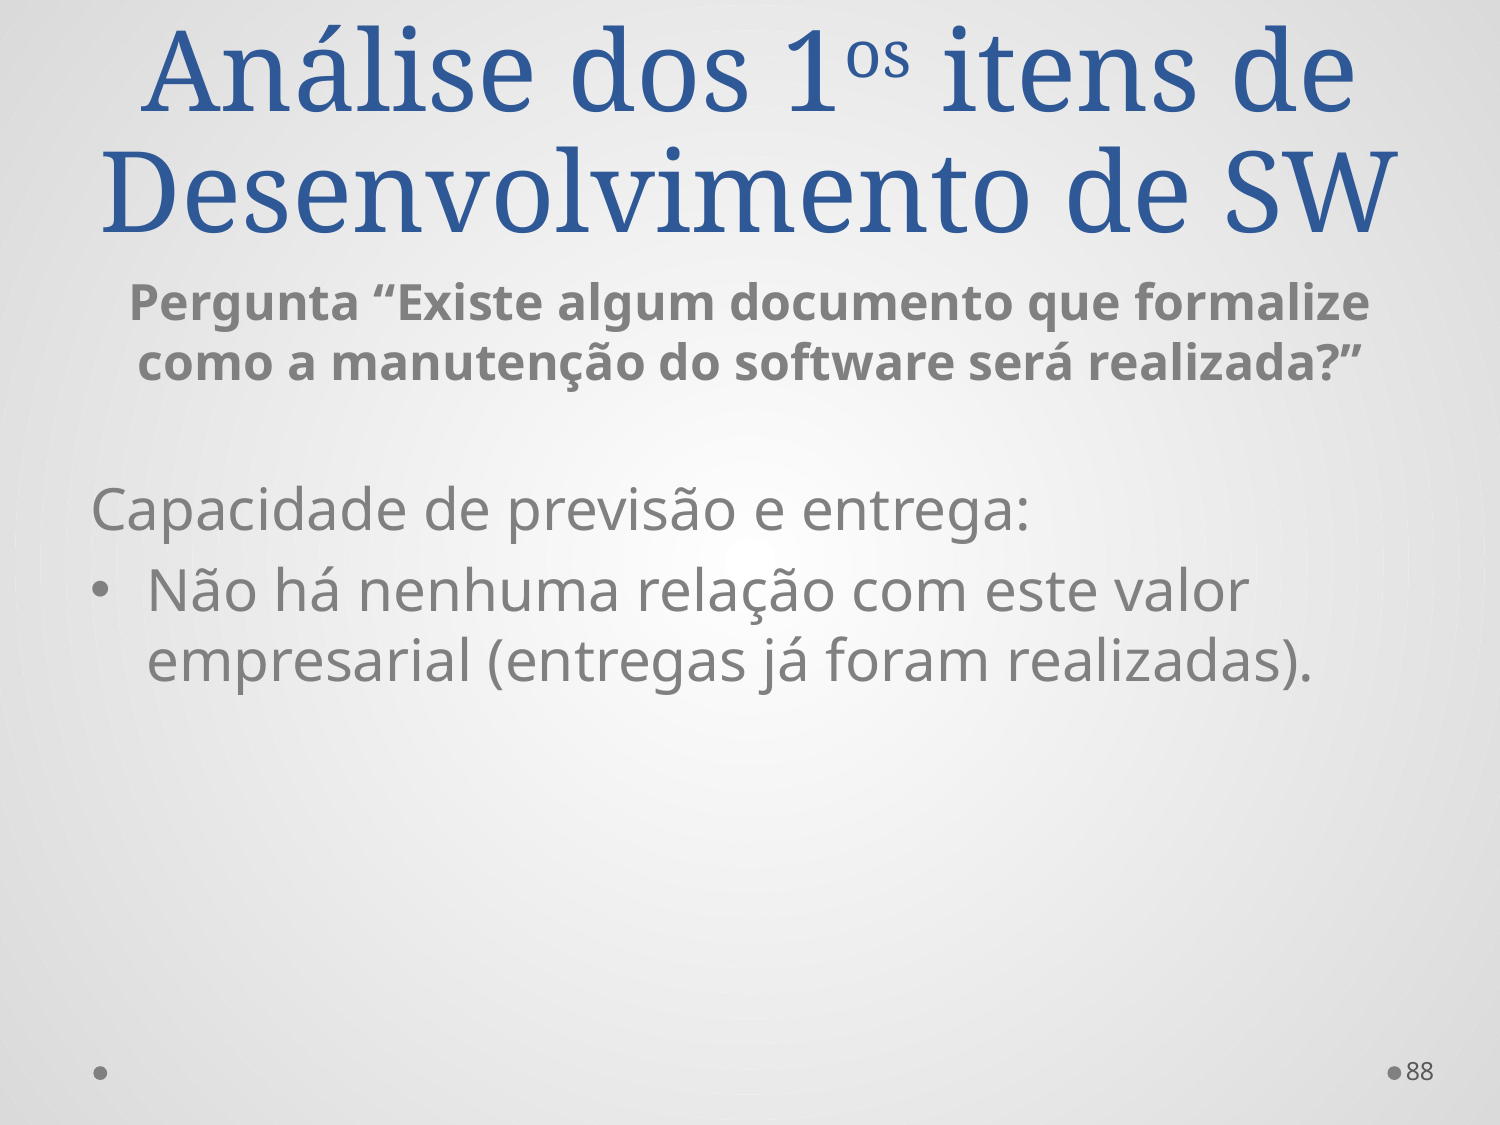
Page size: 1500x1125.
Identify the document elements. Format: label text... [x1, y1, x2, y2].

list Pergunta “Existe algum documento que formalize como a manutenção do software será realizada?’’ Capacidade de previsão e entrega: Não há nenhuma relação com este valor empresarial (entregas já foram realizadas). [75, 262, 1425, 1005]
title Análise dos 1os itens de Desenvolvimento de SW [75, 0, 1425, 262]
slide_number 88 [1401, 1042, 1494, 1103]
